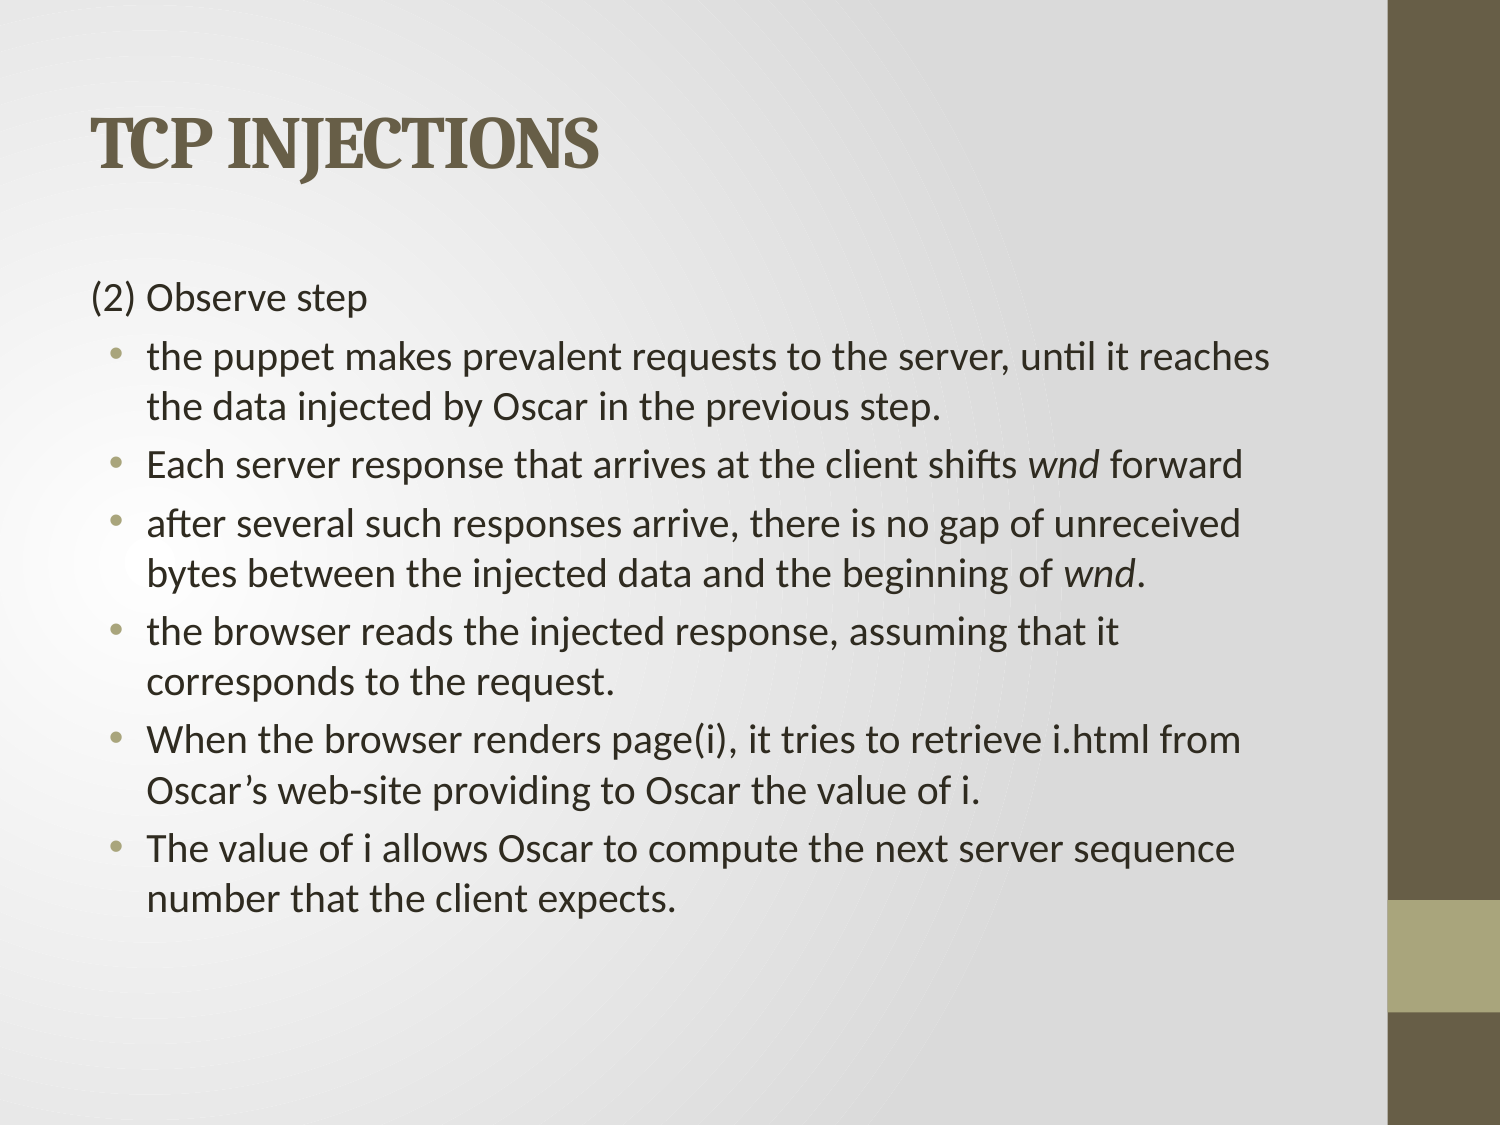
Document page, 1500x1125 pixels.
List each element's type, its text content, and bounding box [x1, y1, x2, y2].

title TCP INJECTIONS [75, 45, 1325, 233]
list (2) Observe step the puppet makes prevalent requests to the server, until it reaches the data injected by Oscar in the previous step. Each server response that arrives at the client shifts wnd forward after several such responses arrive, there is no gap of unreceived bytes between the injected data and the beginning of wnd. the browser reads the injected response, assuming that it corresponds to the request. When the browser renders page(i), it tries to retrieve i.html from Oscar’s web-site providing to Oscar the value of i. The value of i allows Oscar to compute the next server sequence number that the client expects. [75, 262, 1325, 1050]
